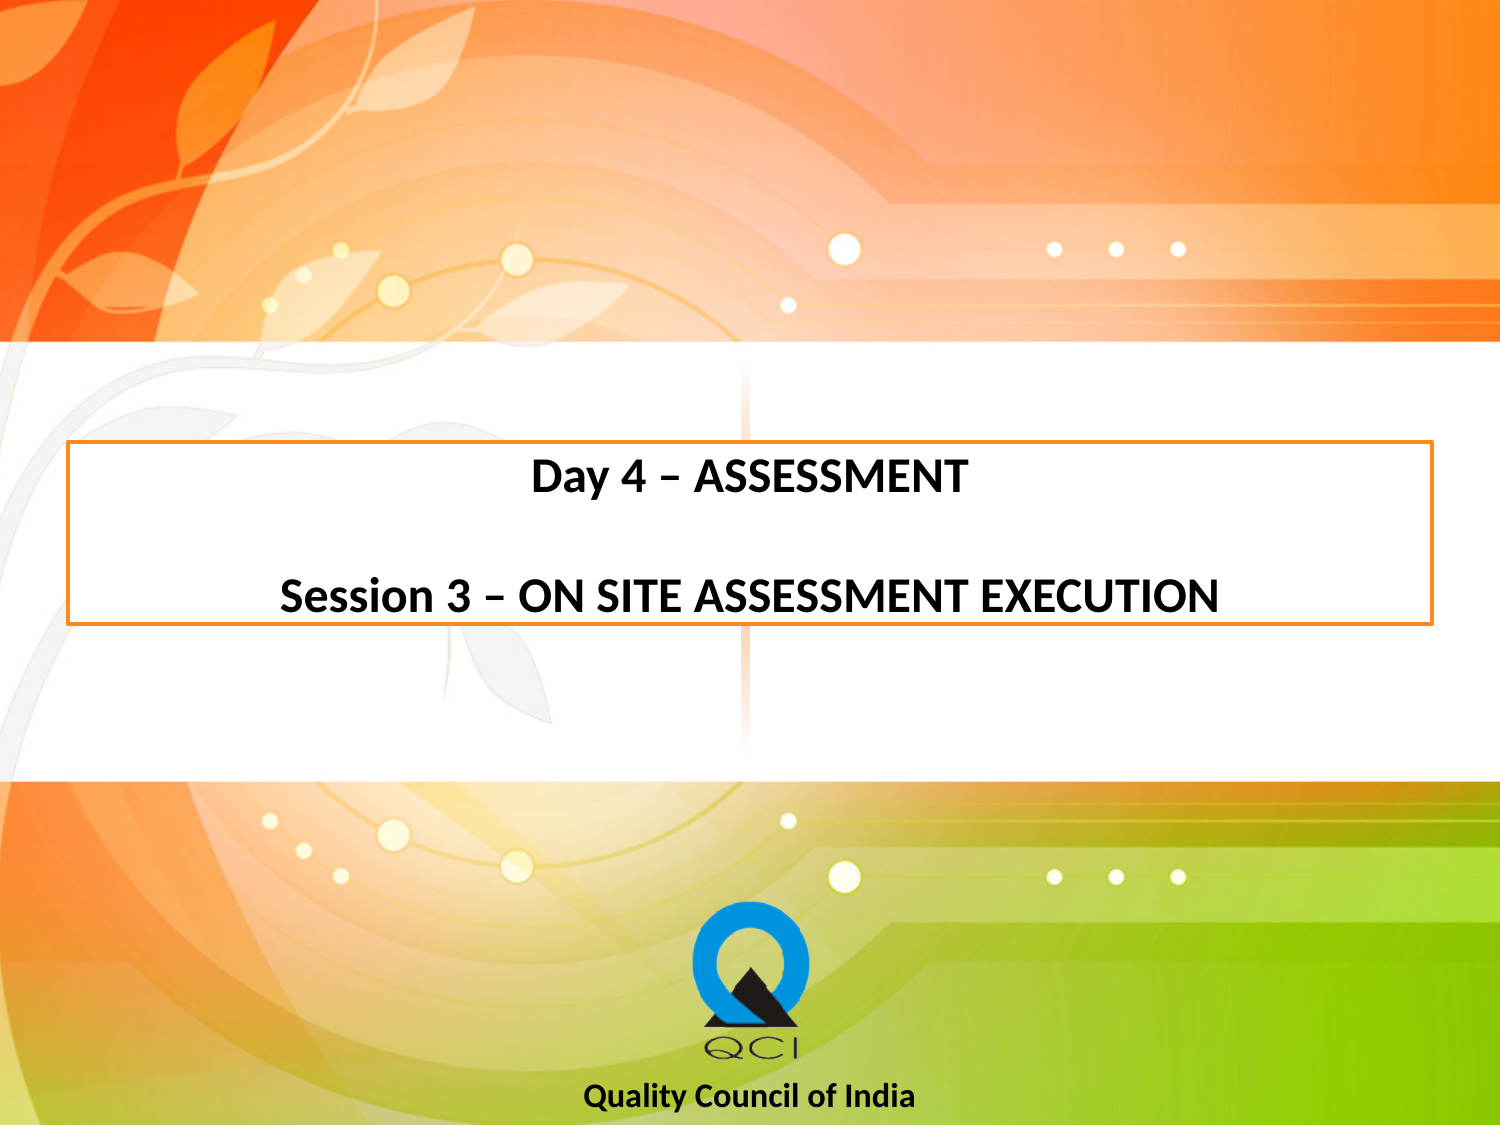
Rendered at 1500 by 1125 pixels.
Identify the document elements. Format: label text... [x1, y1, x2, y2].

title Day 4 – ASSESSMENT Session 3 – ON SITE ASSESSMENT EXECUTION [66, 440, 1434, 626]
picture [0, 0, 1500, 1125]
